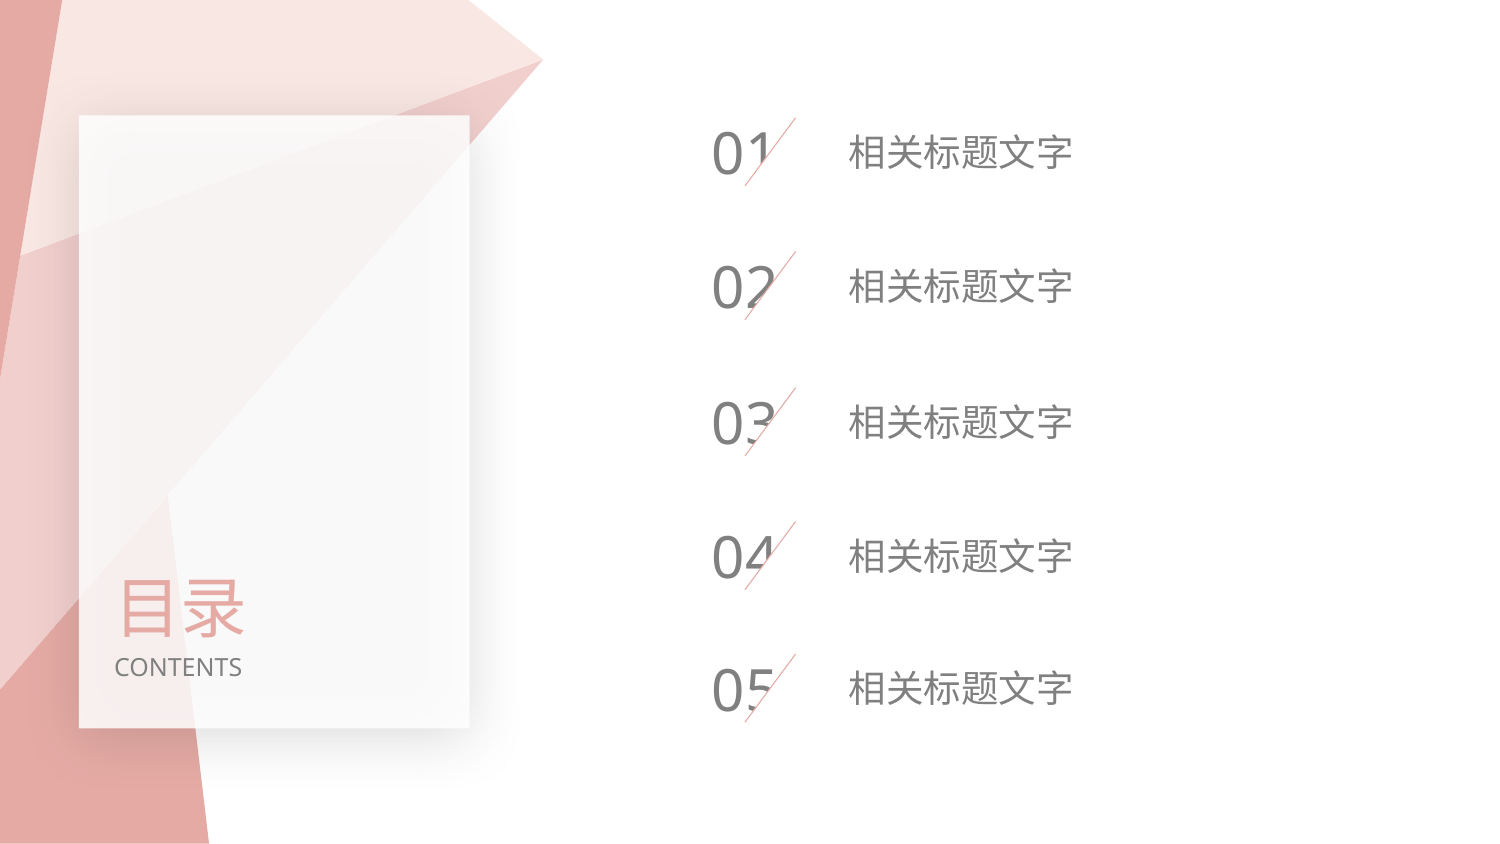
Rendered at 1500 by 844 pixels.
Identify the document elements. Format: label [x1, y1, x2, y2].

text_box [695, 512, 1091, 599]
text_box [695, 378, 1091, 465]
text_box [695, 242, 1091, 329]
text_box [695, 644, 1091, 732]
text_box [695, 108, 1091, 195]
text_box [0, 0, 544, 844]
